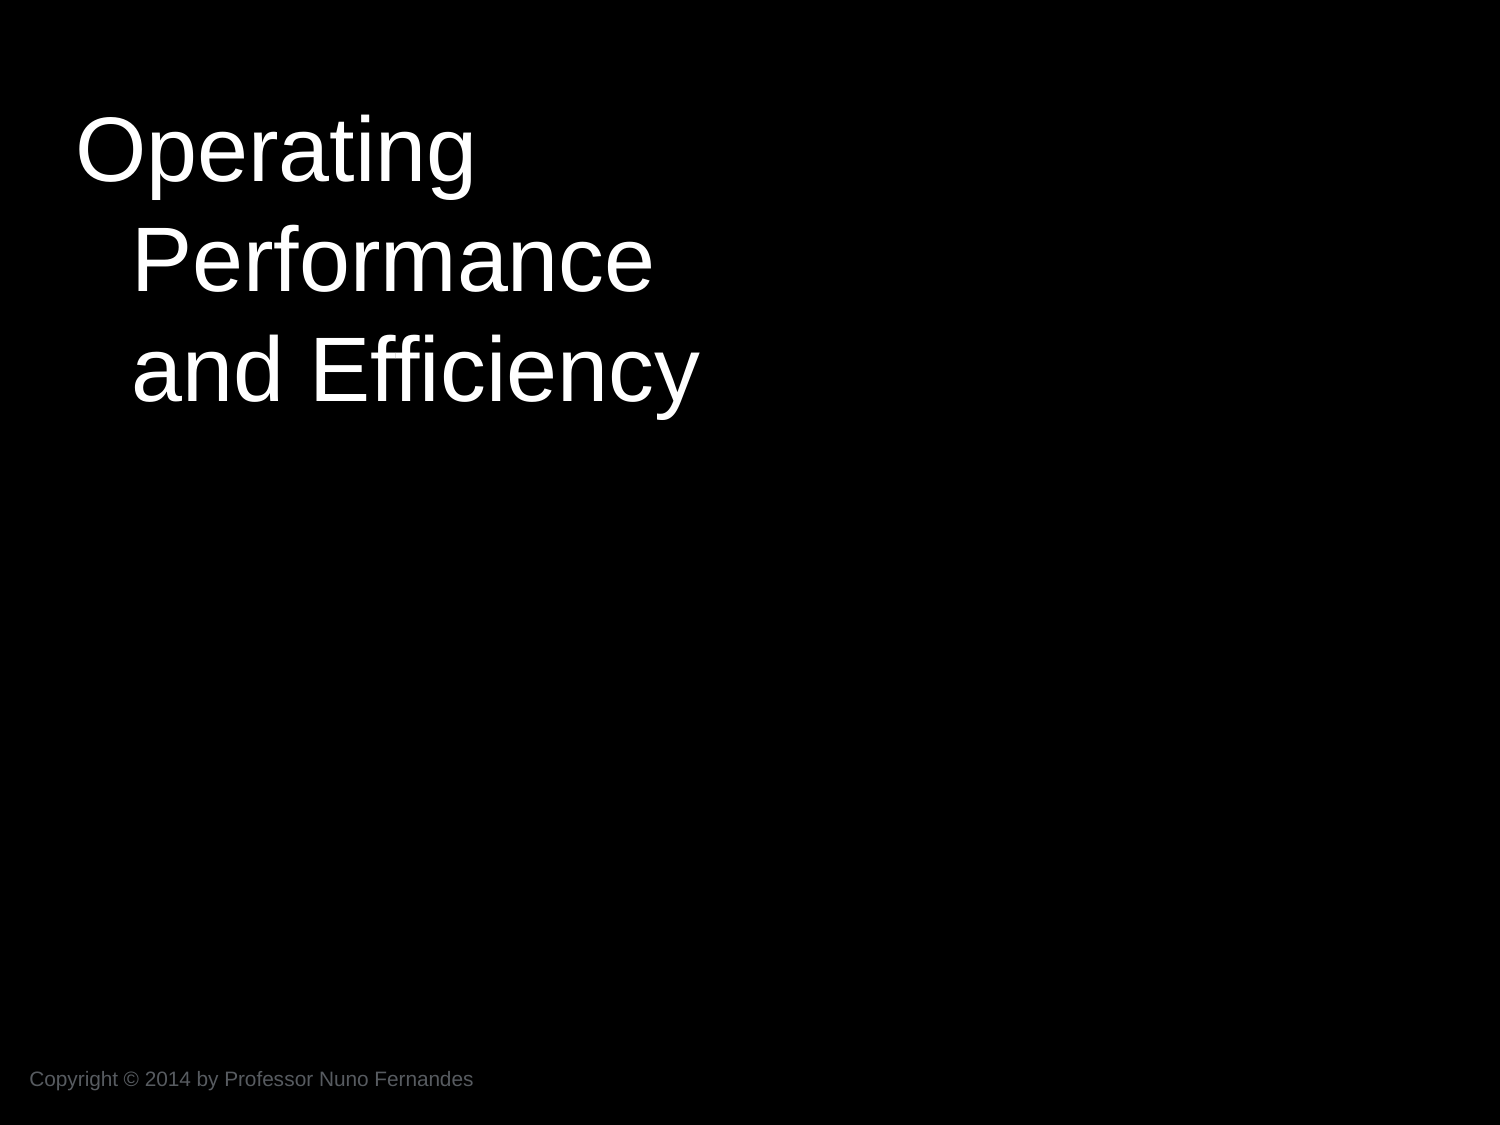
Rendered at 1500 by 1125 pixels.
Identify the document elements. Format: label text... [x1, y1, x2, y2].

text_box Operating Performance and Efficiency [63, 90, 821, 575]
